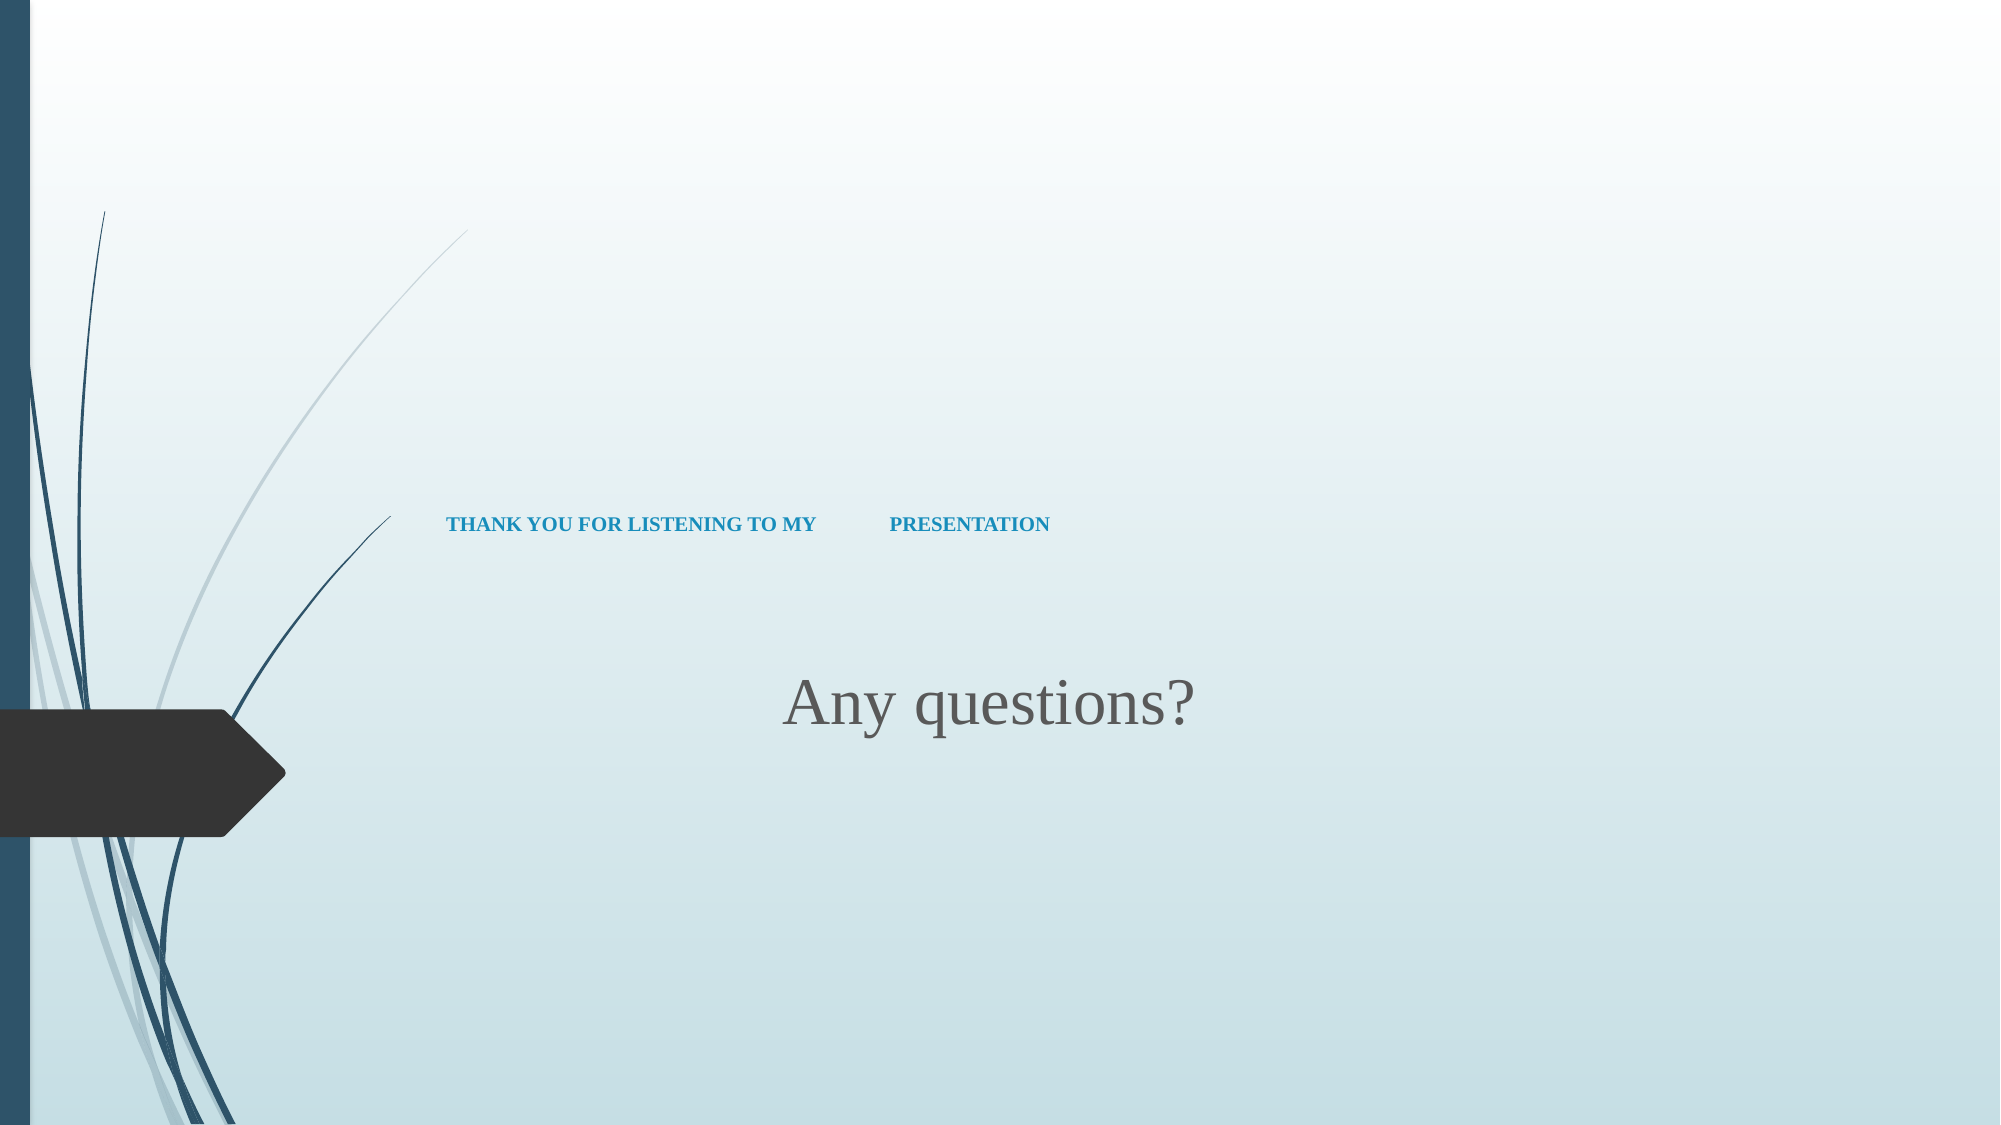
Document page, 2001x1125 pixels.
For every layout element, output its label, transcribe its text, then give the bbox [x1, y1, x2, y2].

subtitle Any questions? [767, 650, 2000, 836]
title THANK YOU FOR LISTENING TO MY PRESENTATION [431, 440, 1894, 544]
